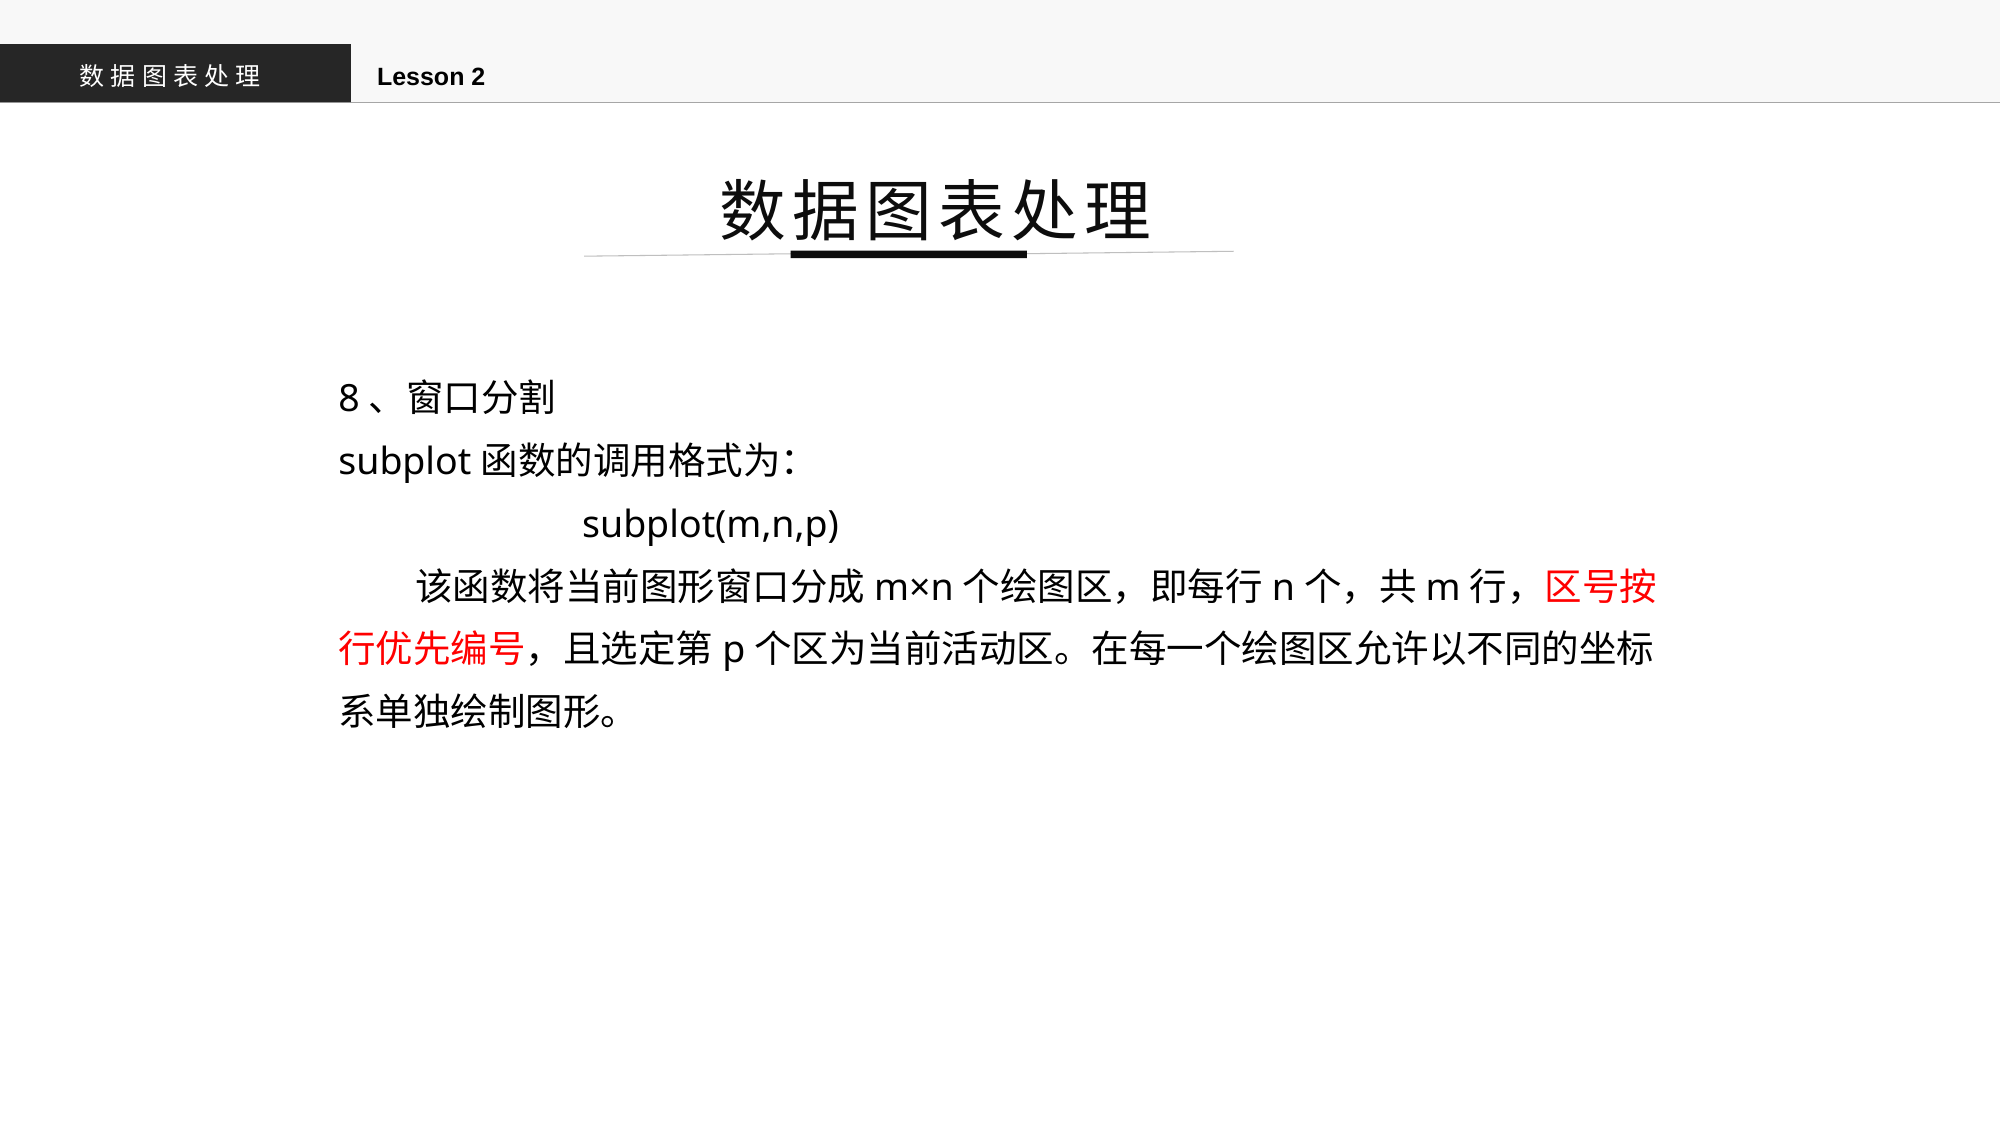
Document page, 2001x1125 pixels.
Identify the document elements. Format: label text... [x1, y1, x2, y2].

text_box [584, 252, 909, 257]
text_box Lesson 2 [362, 53, 824, 98]
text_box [908, 251, 1234, 256]
text_box 数据图表处理 [704, 161, 1183, 252]
text_box 数据图表处理 [65, 53, 301, 98]
text_box 8、窗口分割 subplot函数的调用格式为： subplot(m,n,p) 该函数将当前图形窗口分成m×n个绘图区，即每行n个，共m行，区号按行优先编号，且选定第p个区为当前活动区。在每一个绘图区允许以不同的坐标系单独绘制图形。 [323, 348, 1677, 800]
